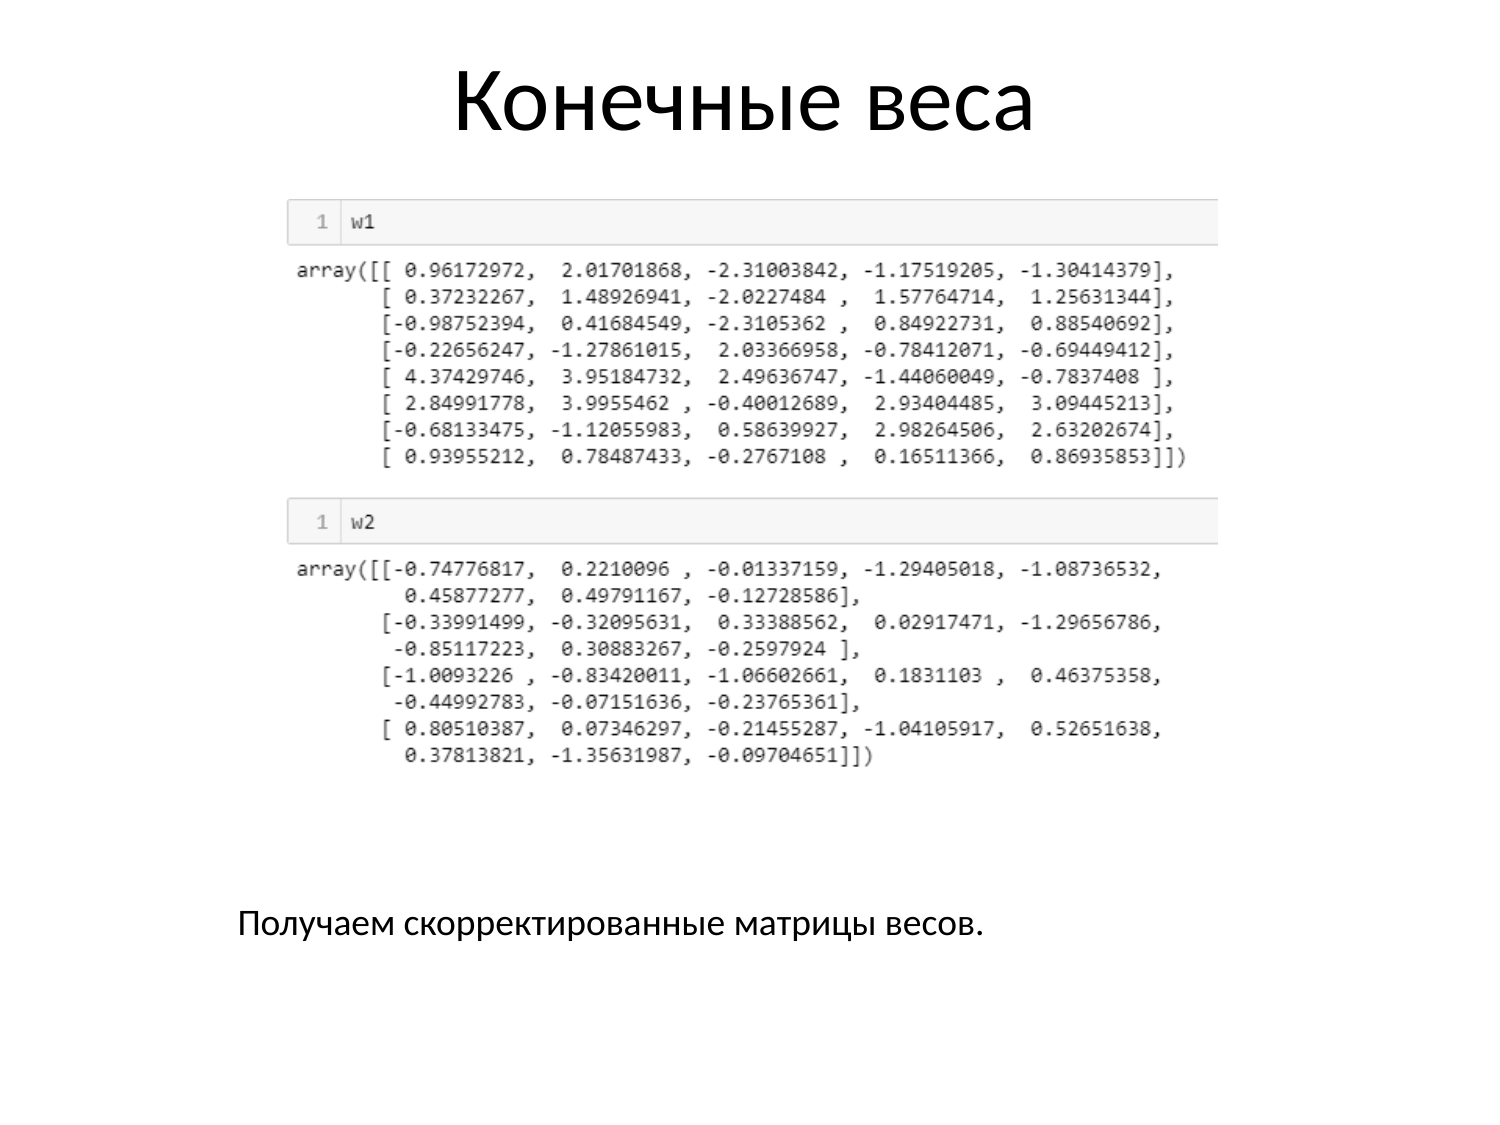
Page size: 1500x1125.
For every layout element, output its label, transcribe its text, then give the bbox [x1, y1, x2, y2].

picture [280, 198, 1218, 806]
text_box Получаем скорректированные матрицы весов. [222, 890, 1325, 951]
title Конечные веса [70, 0, 1421, 188]
